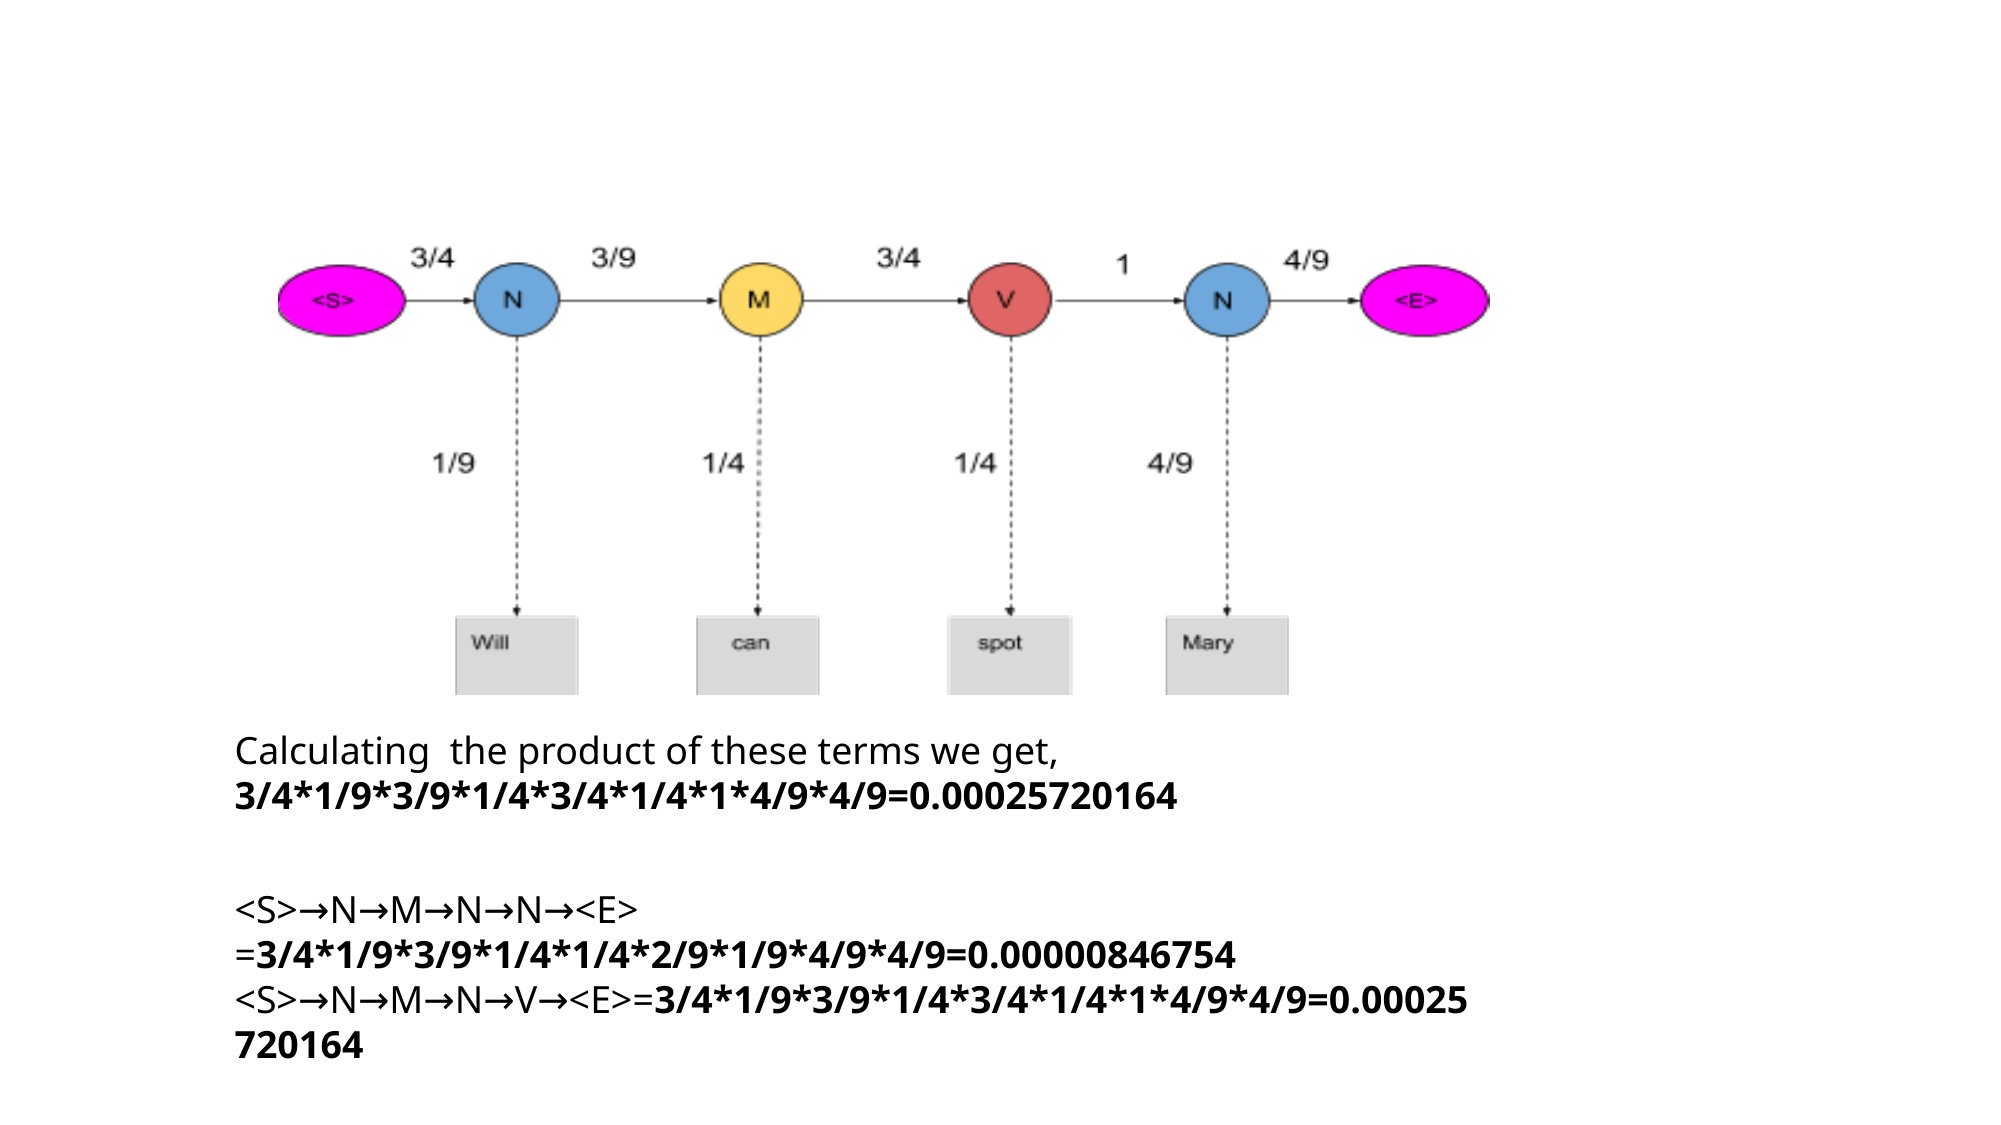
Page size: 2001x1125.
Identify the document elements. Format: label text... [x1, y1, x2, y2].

picture [278, 228, 1490, 695]
text_box Calculating the product of these terms we get, 3/4*1/9*3/9*1/4*3/4*1/4*1*4/9*4/9=0.00025720164 [219, 720, 1500, 825]
text_box <S>→N→M→N→N→<E> =3/4*1/9*3/9*1/4*1/4*2/9*1/9*4/9*4/9=0.00000846754 <S>→N→M→N→V→<E>=3/4*1/9*3/9*1/4*3/4*1/4*1*4/9*4/9=0.00025720164 [219, 878, 1500, 1074]
